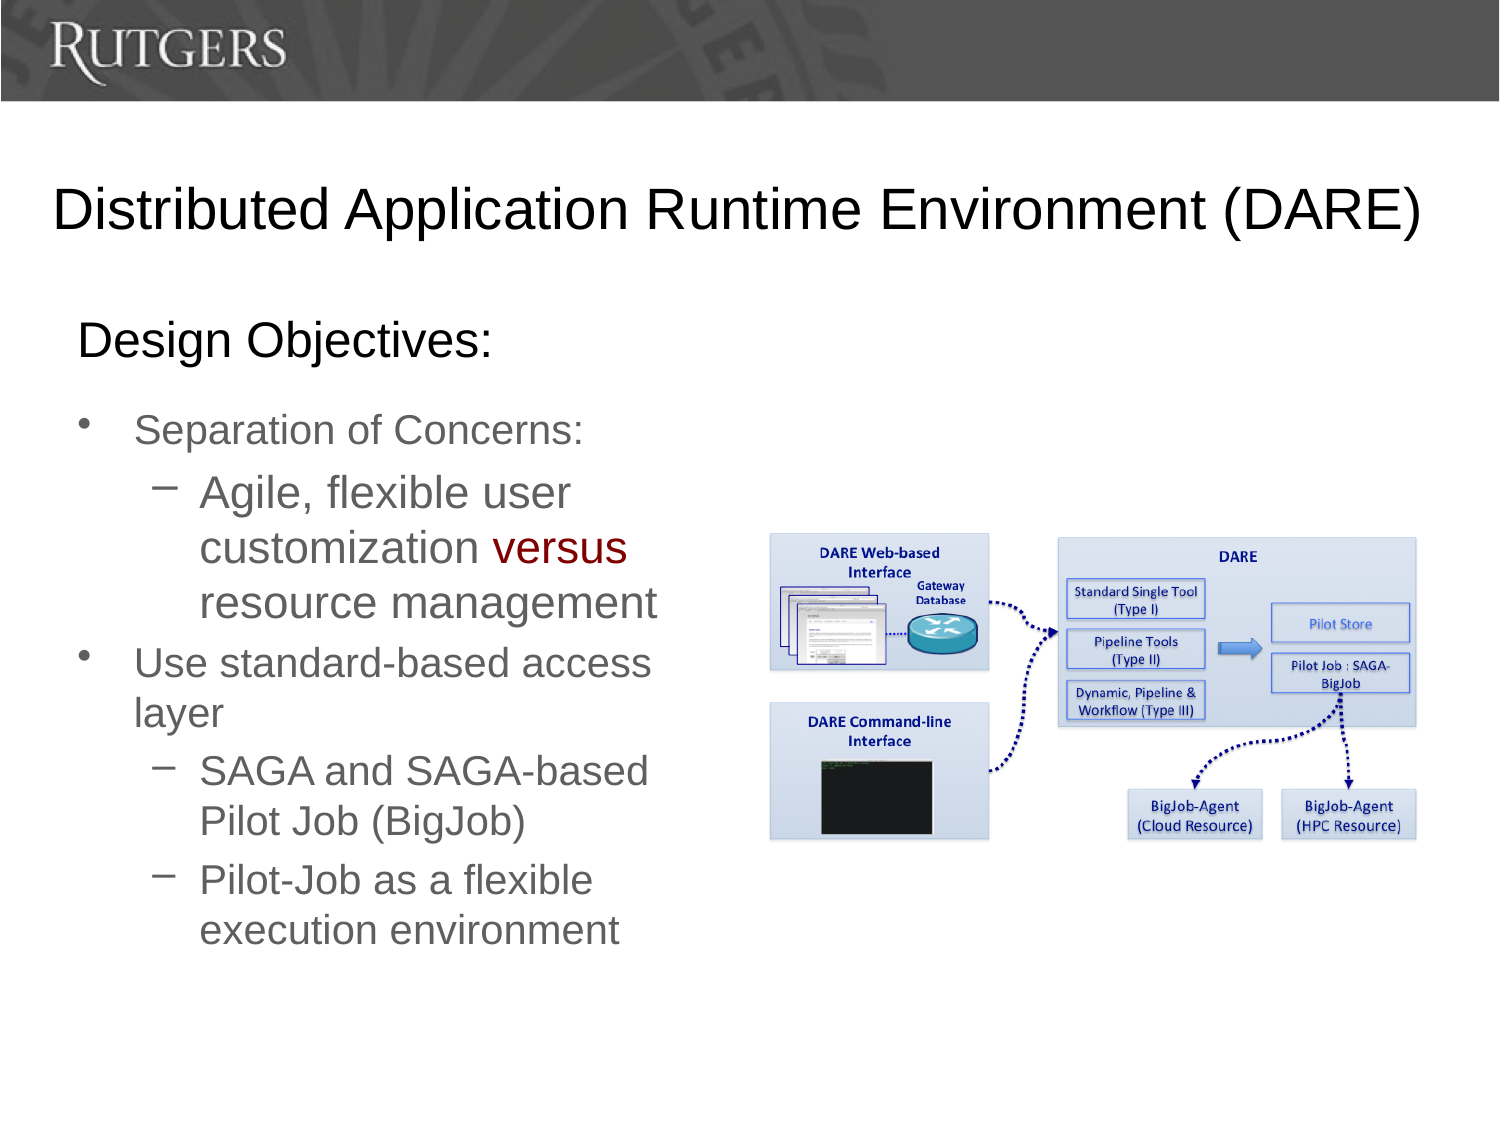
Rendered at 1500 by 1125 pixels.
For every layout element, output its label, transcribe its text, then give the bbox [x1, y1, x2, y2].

picture [0, 0, 1500, 104]
picture [637, 449, 1500, 951]
text_box Design Objectives: [62, 299, 513, 375]
list Separation of Concerns: Agile, flexible user customization versus resource management Use standard-based access layer SAGA and SAGA-based Pilot Job (BigJob) Pilot-Job as a flexible execution environment [62, 337, 726, 986]
title Distributed Application Runtime Environment (DARE) [37, 112, 1451, 301]
